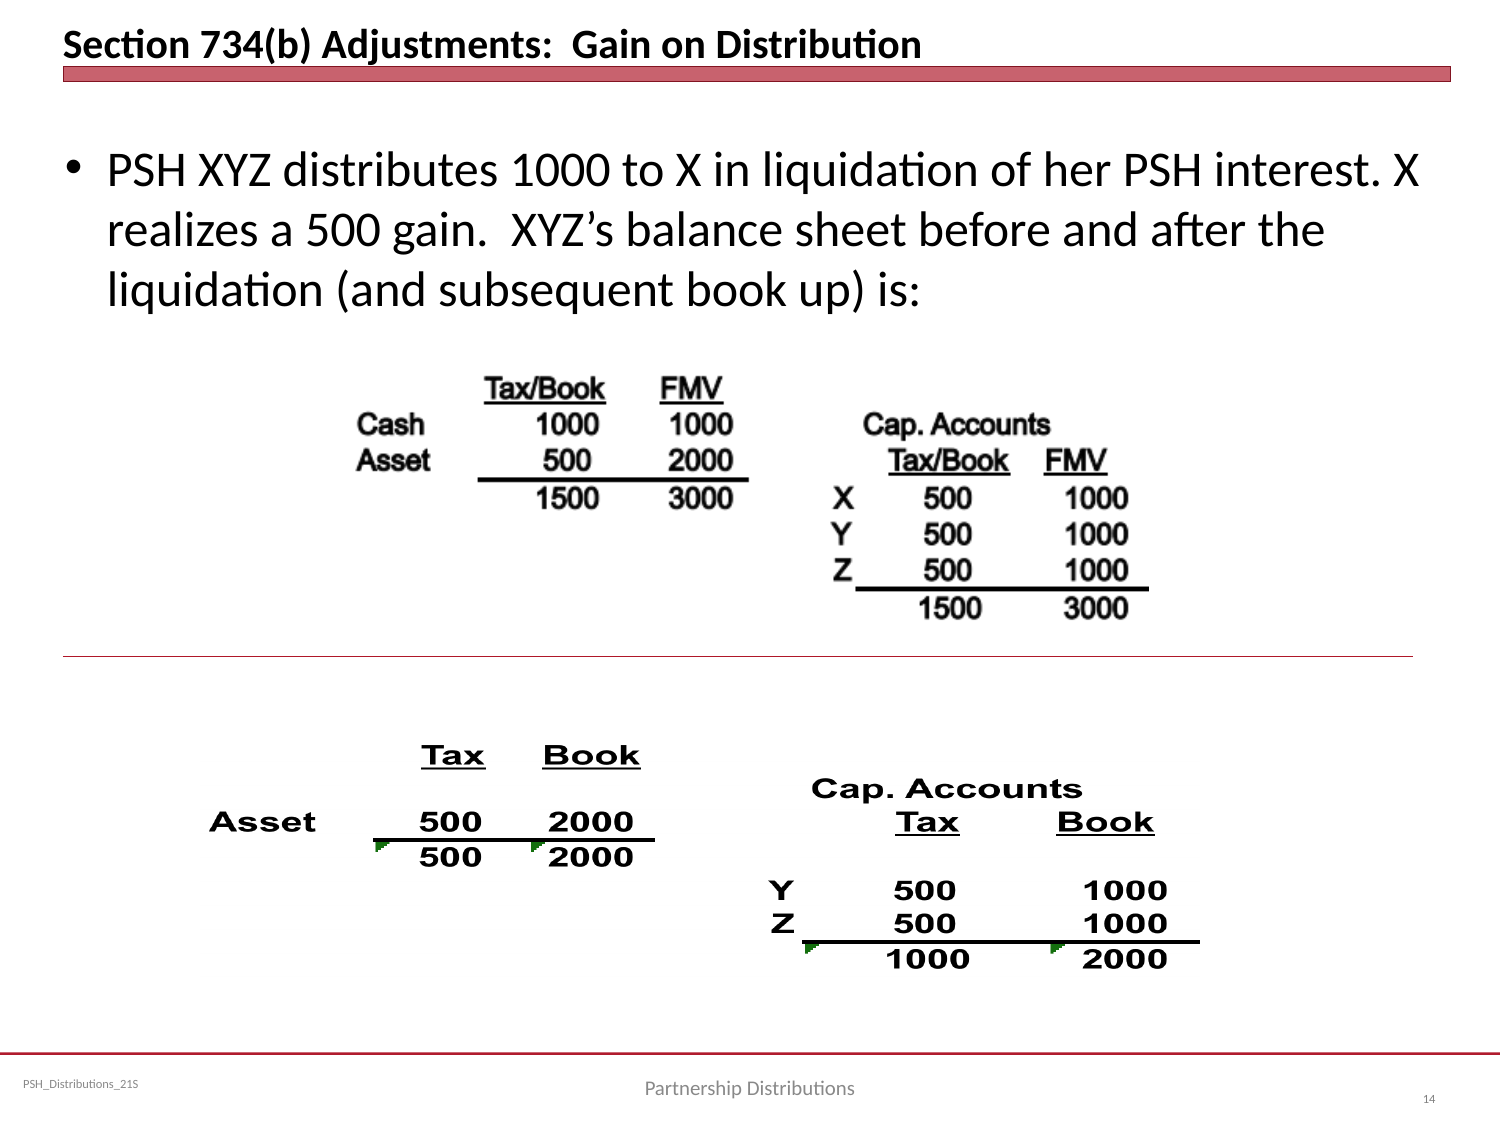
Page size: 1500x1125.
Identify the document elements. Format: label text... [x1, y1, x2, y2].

slide_number 14 [1375, 1061, 1451, 1122]
footer Partnership Distributions [512, 1056, 988, 1117]
title Section 734(b) Adjustments: Gain on Distribution [62, 6, 1451, 67]
list PSH XYZ distributes 1000 to X in liquidation of her PSH interest. X realizes a 500 gain. XYZ’s balance sheet before and after the liquidation (and subsequent book up) is: [50, 129, 1450, 1017]
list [350, 370, 1150, 625]
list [199, 738, 1201, 977]
